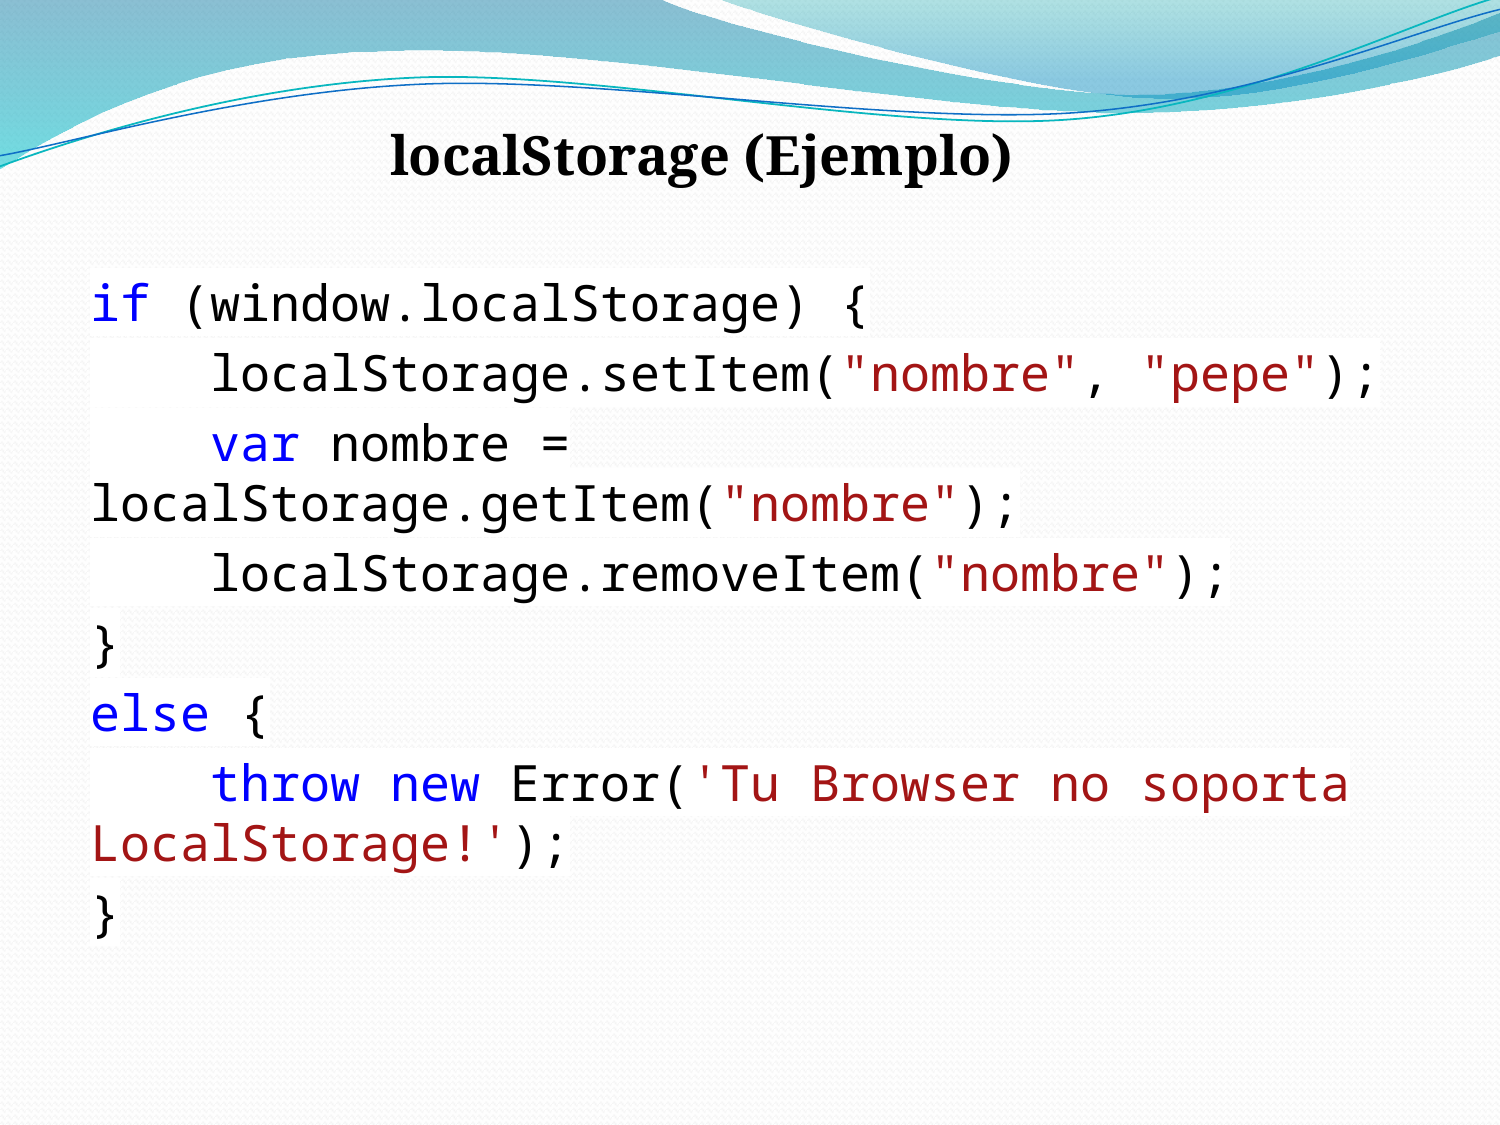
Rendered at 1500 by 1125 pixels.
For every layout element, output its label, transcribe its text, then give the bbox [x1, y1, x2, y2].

list localStorage (Ejemplo) if (window.localStorage) { localStorage.setItem("nombre", "pepe"); var nombre = localStorage.getItem("nombre"); localStorage.removeItem("nombre"); } else { throw new Error('Tu Browser no soporta LocalStorage!'); } [74, 113, 1426, 1038]
